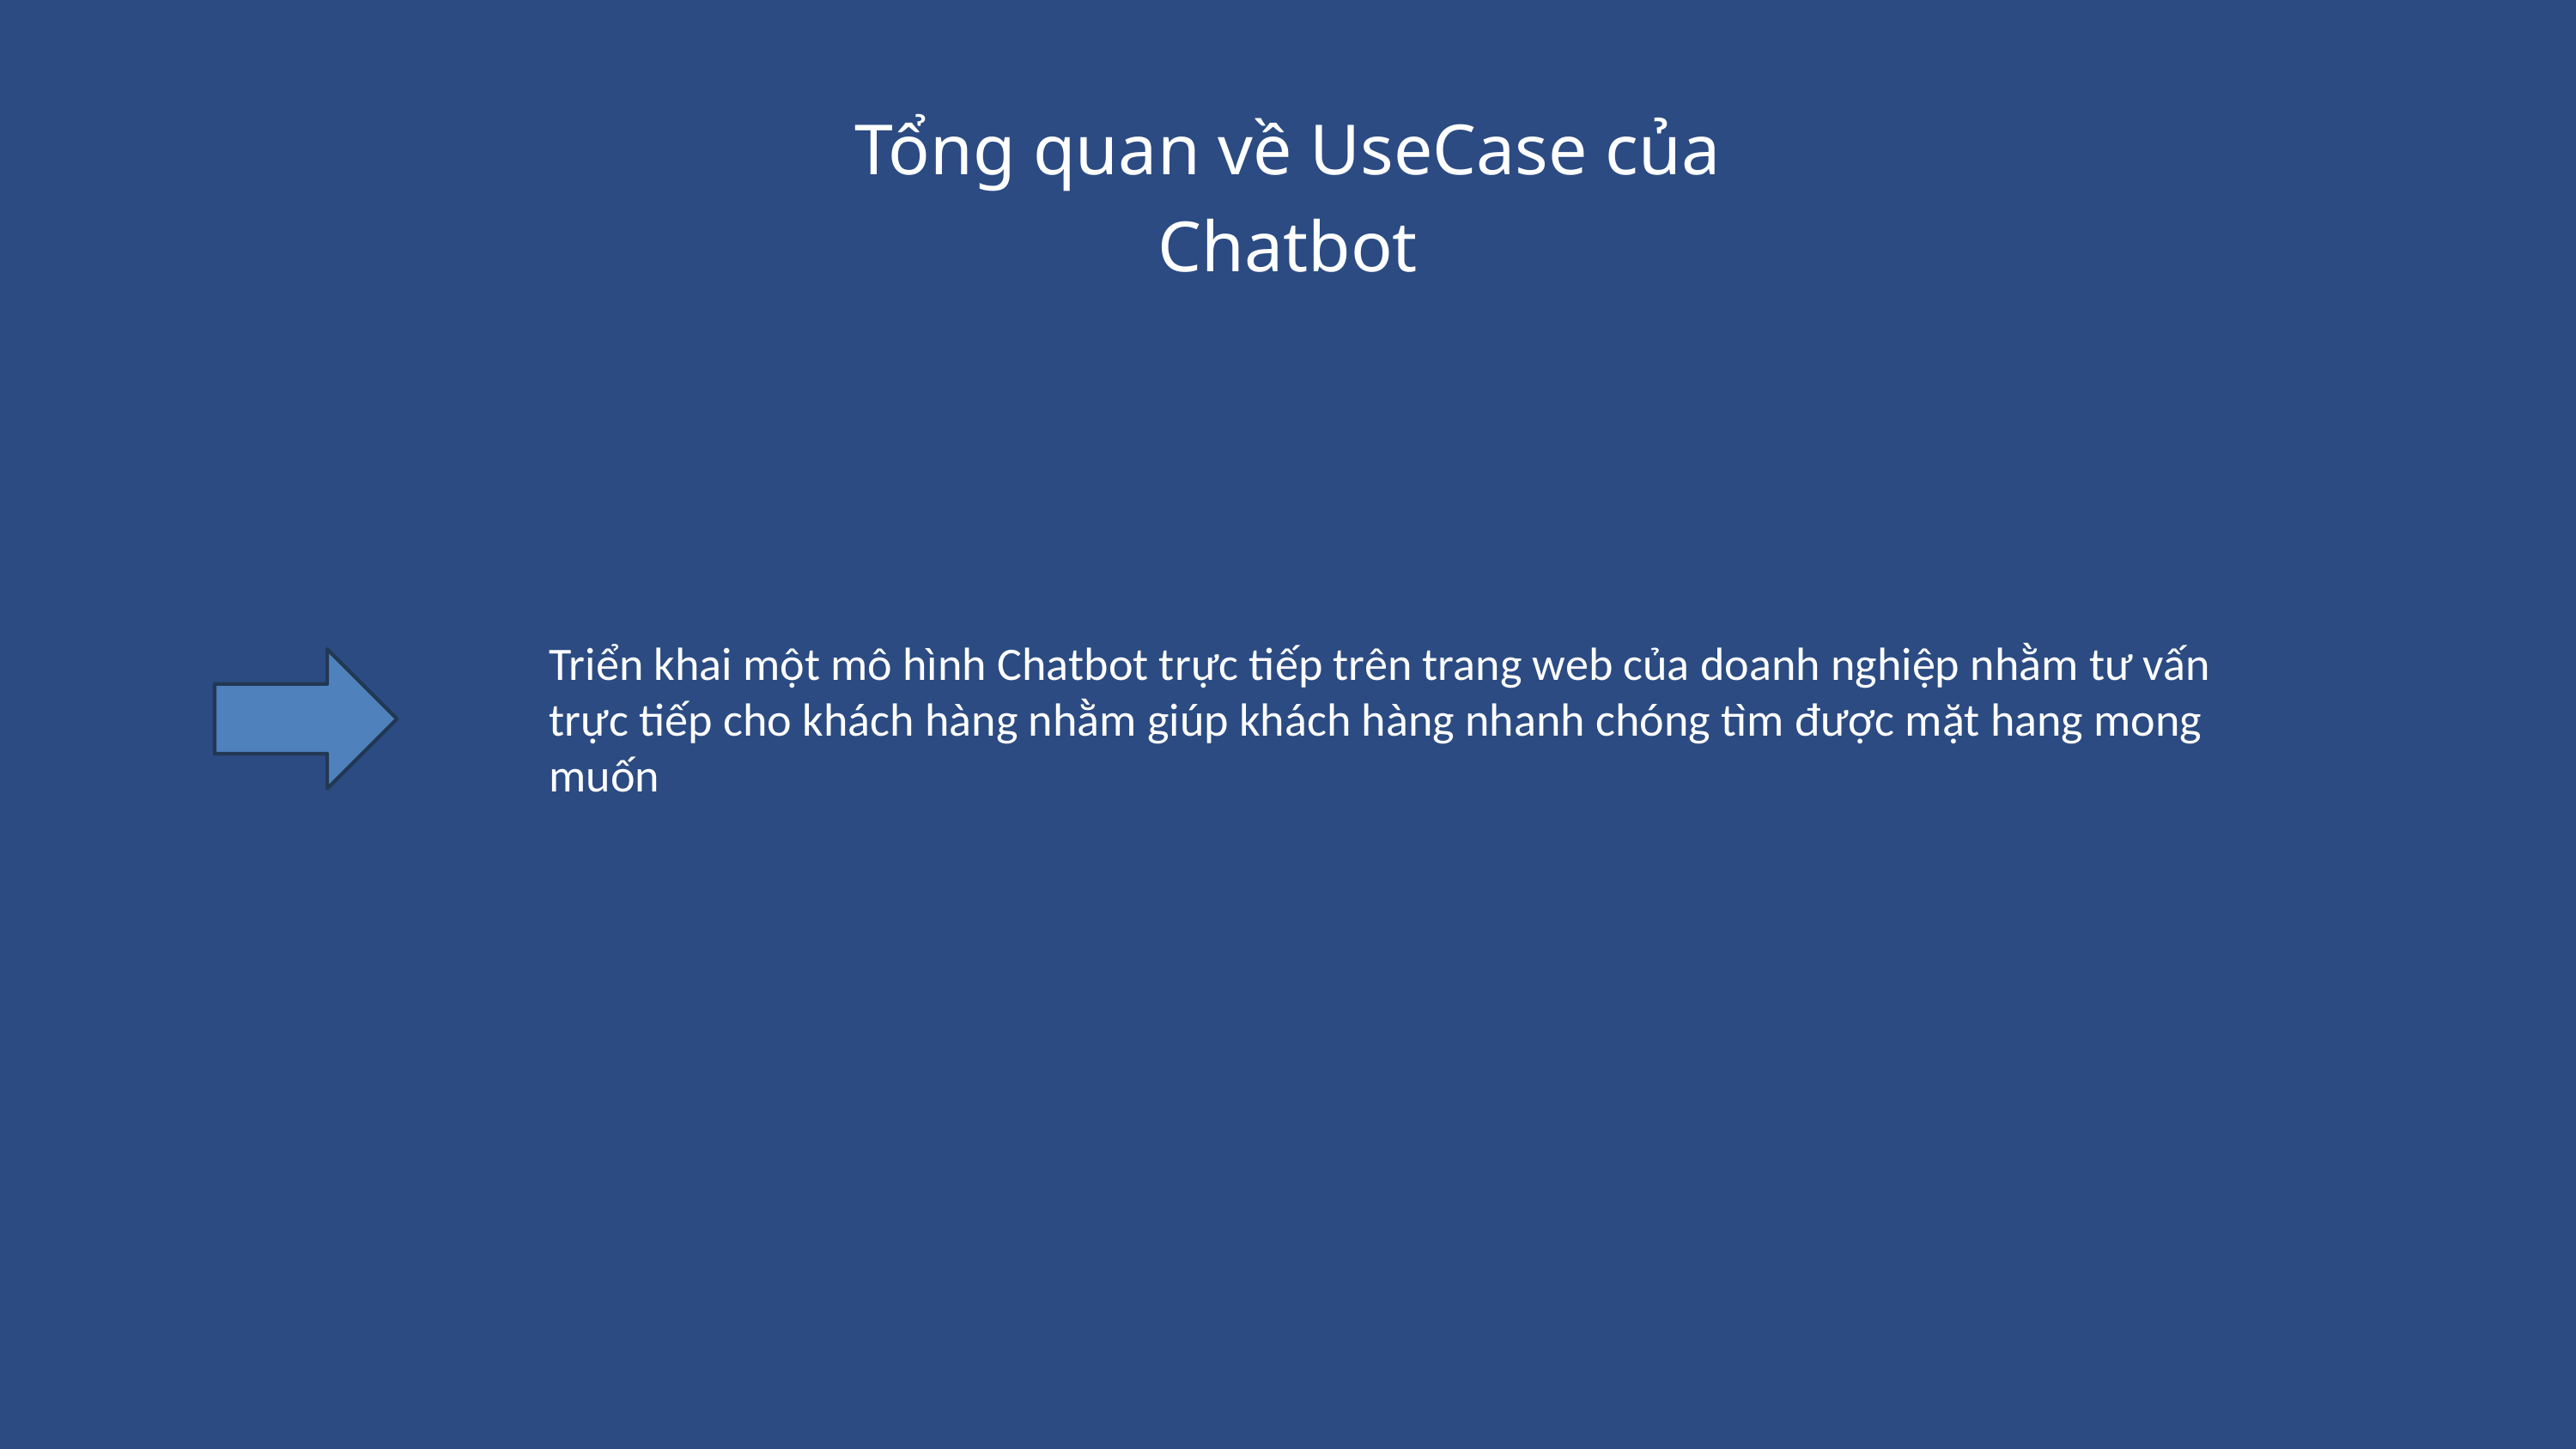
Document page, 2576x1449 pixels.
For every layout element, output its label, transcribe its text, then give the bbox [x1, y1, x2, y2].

text_box Triển khai một mô hình Chatbot trực tiếp trên trang web của doanh nghiệp nhằm tư vấn trực tiếp cho khách hàng nhằm giúp khách hàng nhanh chóng tìm được mặt hang mong muốn [536, 627, 2244, 808]
text_box [212, 647, 399, 791]
text_box Tổng quan về UseCase của Chatbot [723, 91, 1853, 286]
